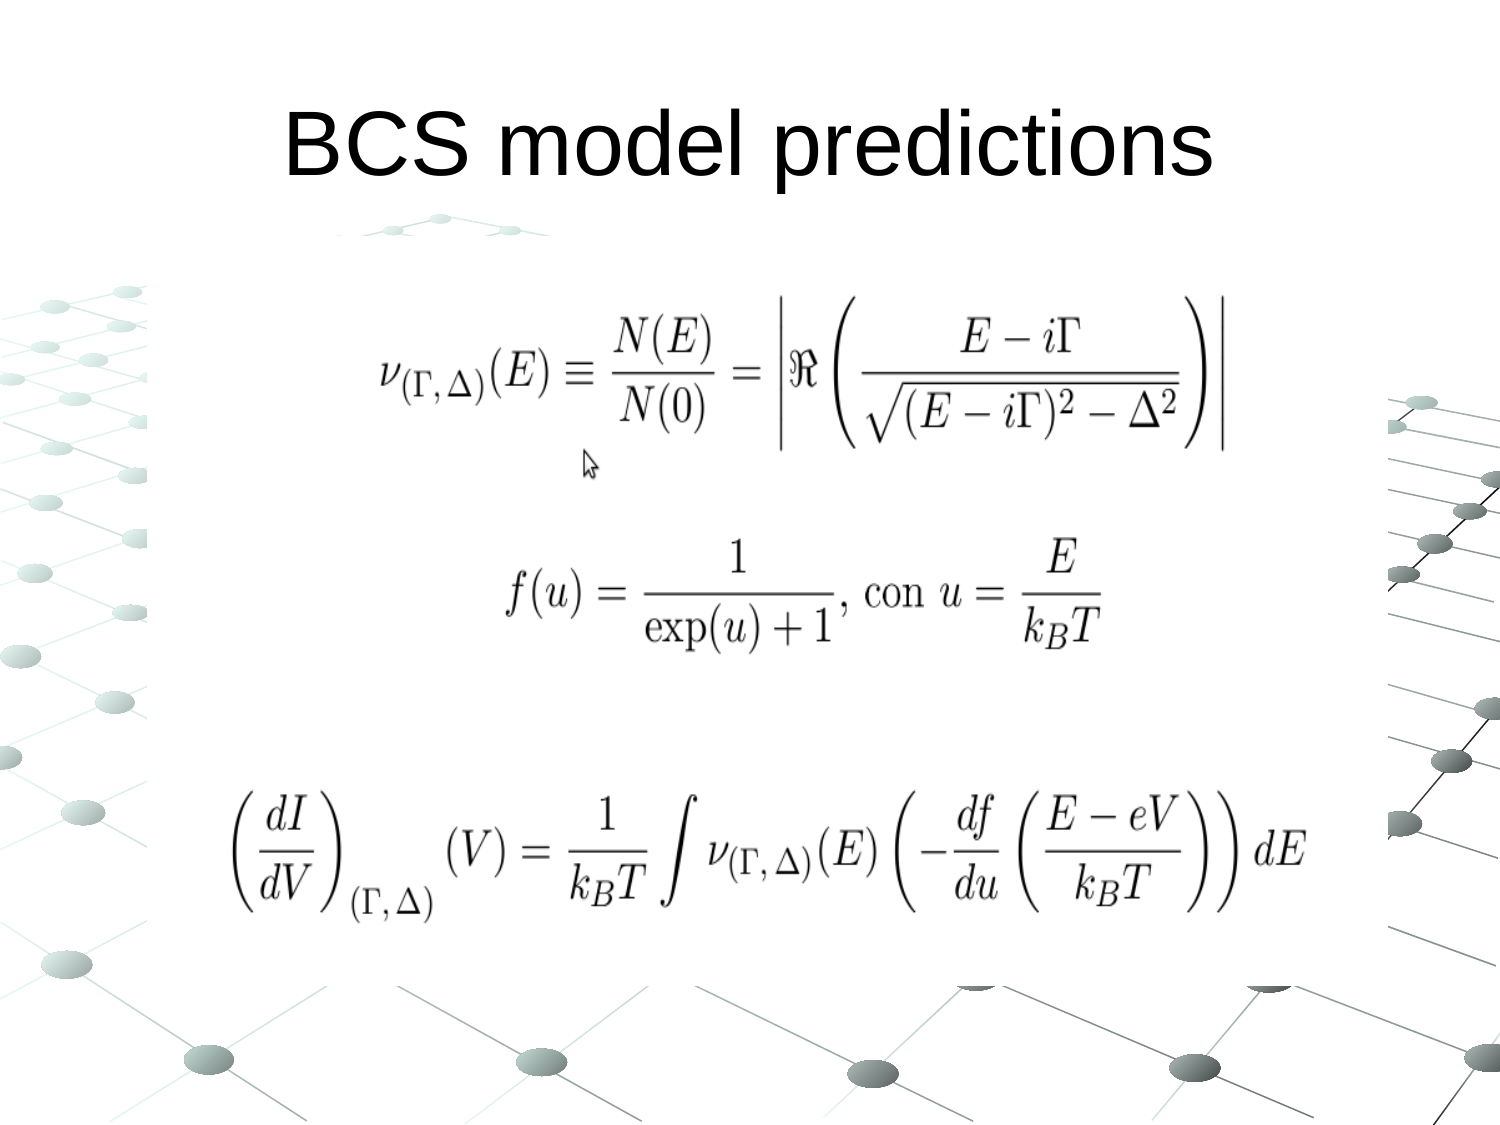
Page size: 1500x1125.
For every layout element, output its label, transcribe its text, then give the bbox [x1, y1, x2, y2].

text_box BCS model predictions [74, 37, 1425, 240]
picture [147, 235, 1388, 986]
